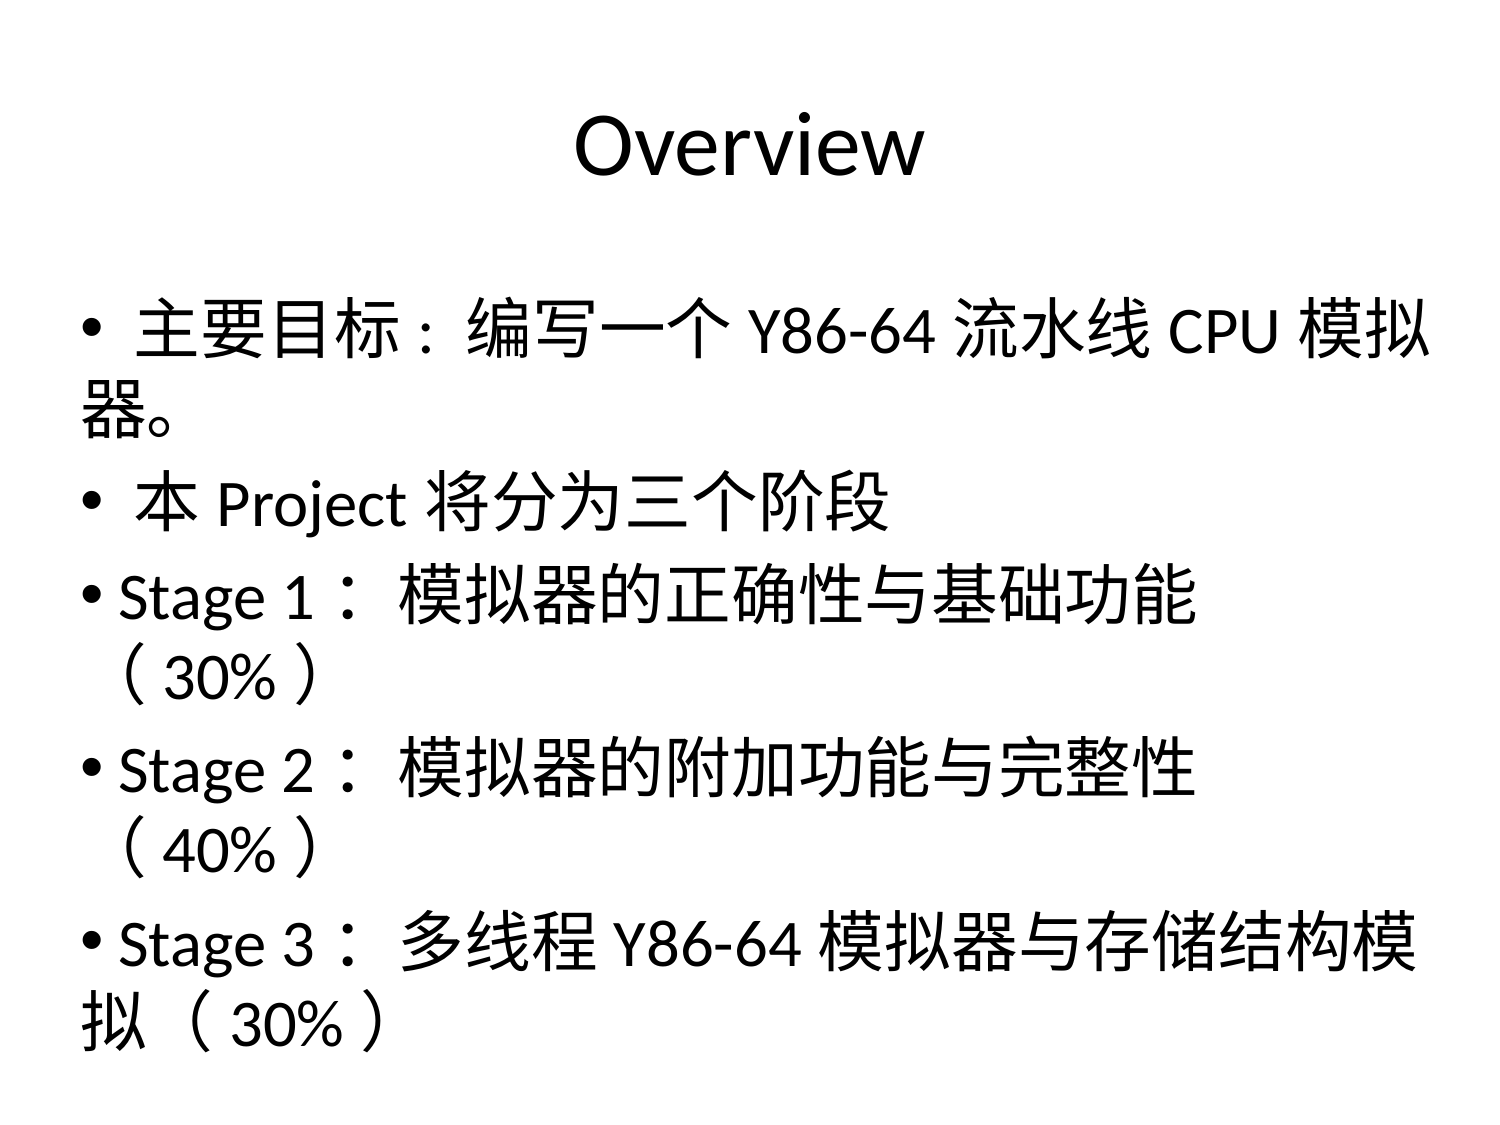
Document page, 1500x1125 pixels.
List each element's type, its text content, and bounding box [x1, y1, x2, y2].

list 主要目标: 编写一个Y86-64流水线CPU模拟器。 本Project将分为三个阶段 Stage 1：模拟器的正确性与基础功能（30%） Stage 2：模拟器的附加功能与完整性（40%） Stage 3：多线程Y86-64模拟器与存储结构模拟（30%） [64, 278, 1461, 1022]
title Overview [75, 45, 1425, 233]
